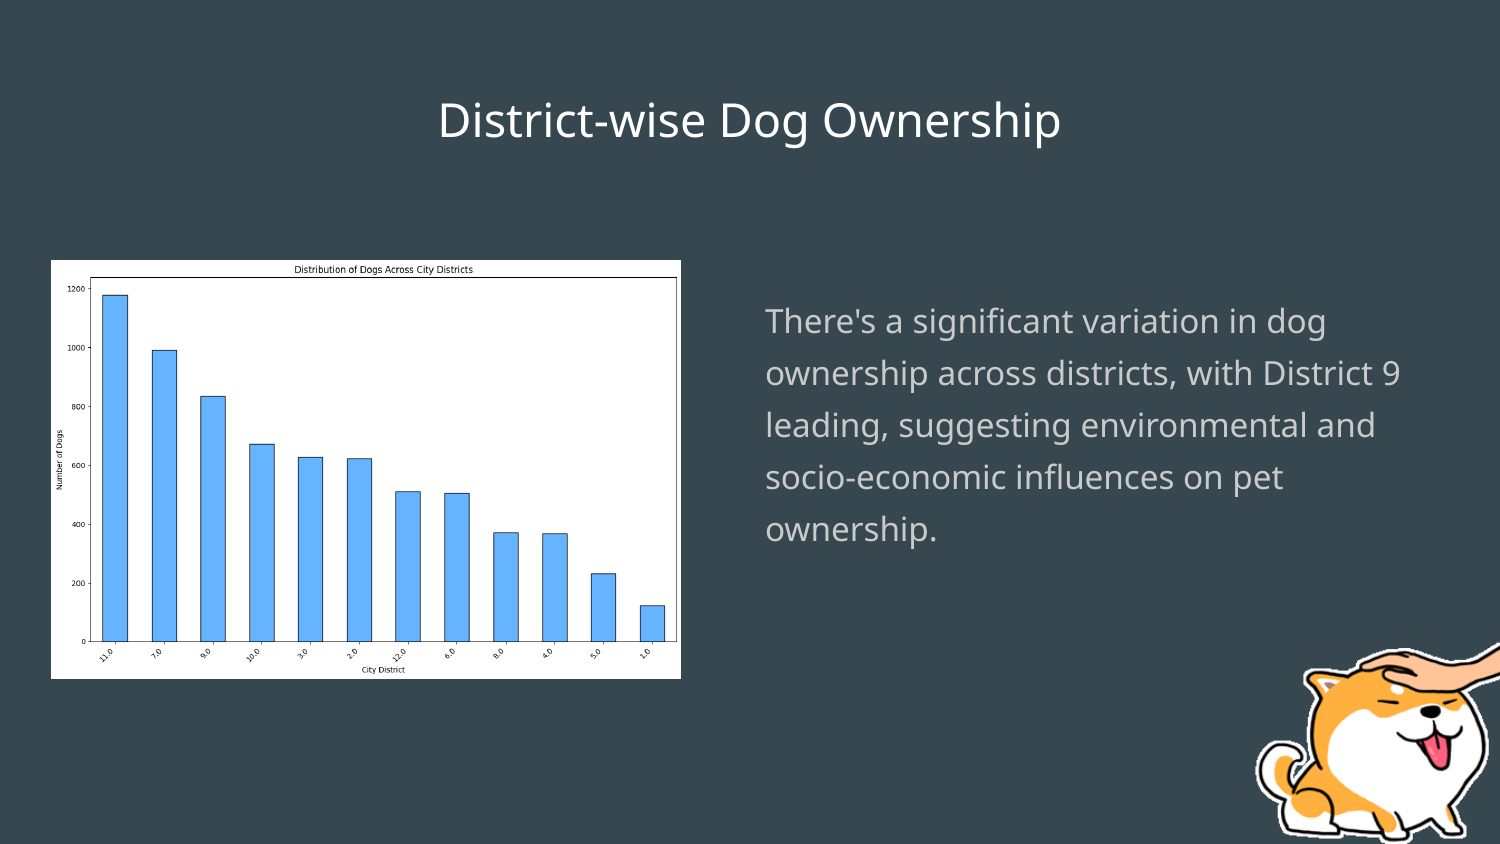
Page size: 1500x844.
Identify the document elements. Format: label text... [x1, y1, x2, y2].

list There's a significant variation in dog ownership across districts, with District 9 leading, suggesting environmental and socio-economic influences on pet ownership. [750, 276, 1449, 568]
picture [50, 259, 682, 679]
picture [1232, 604, 1500, 844]
title District-wise Dog Ownership [51, 72, 1449, 167]
